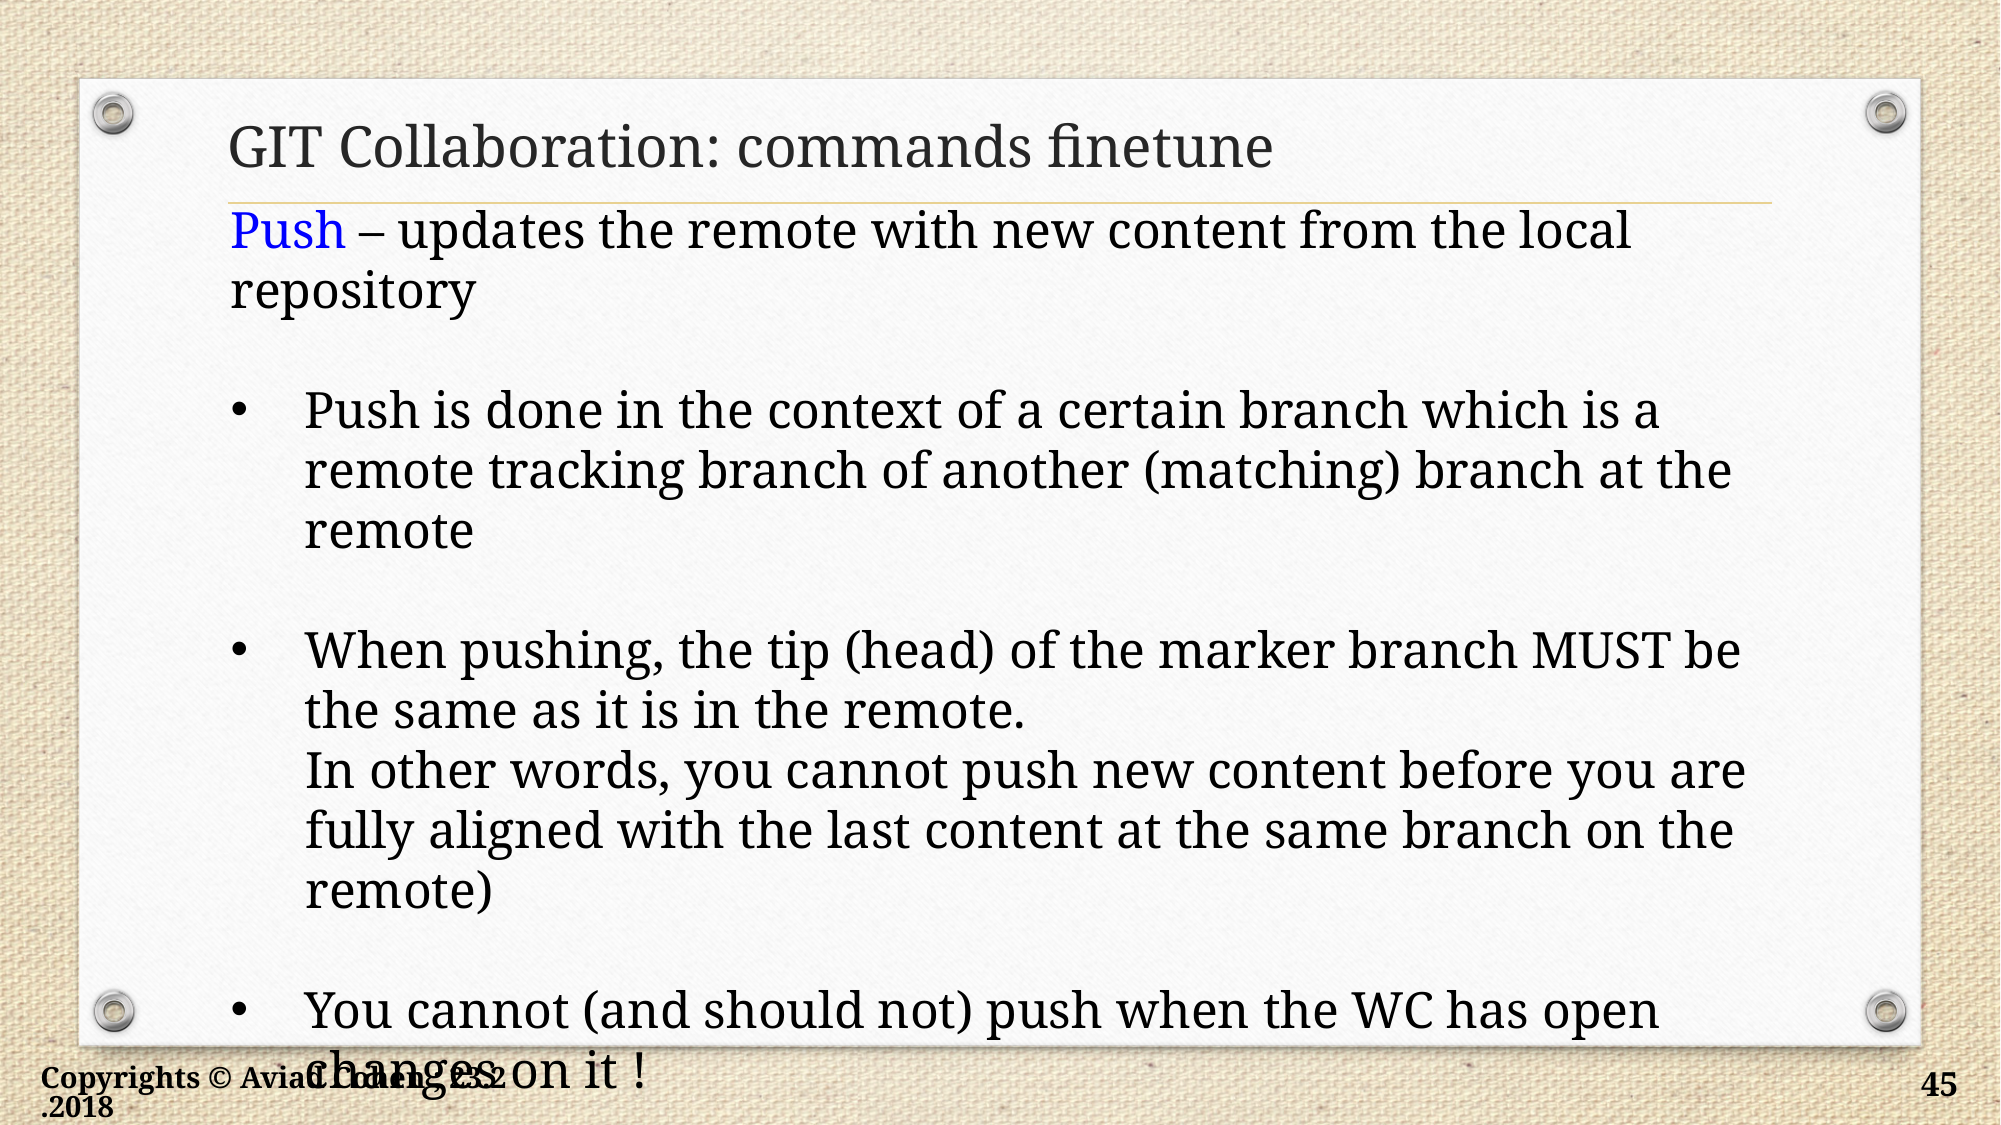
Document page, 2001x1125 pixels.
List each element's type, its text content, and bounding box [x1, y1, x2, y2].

text_box Push – updates the remote with new content from the local repository Push is done in the context of a certain branch which is a remote tracking branch of another (matching) branch at the remote When pushing, the tip (head) of the marker branch MUST be the same as it is in the remote. In other words, you cannot push new content before you are fully aligned with the last content at the same branch on the remote) You cannot (and should not) push when the WC has open changes on it ! After pushing, all the relevant branches are in sync (branch at the remote, local marker branch and local remote tracking branch) [215, 191, 1822, 1125]
title GIT Collaboration: commands finetune [212, 101, 1788, 188]
slide_number 45 [1884, 1063, 1974, 1109]
footer Copyrights © Aviad Cohen ; 23.2.2018 [25, 1056, 528, 1103]
picture [0, 0, 2001, 1125]
